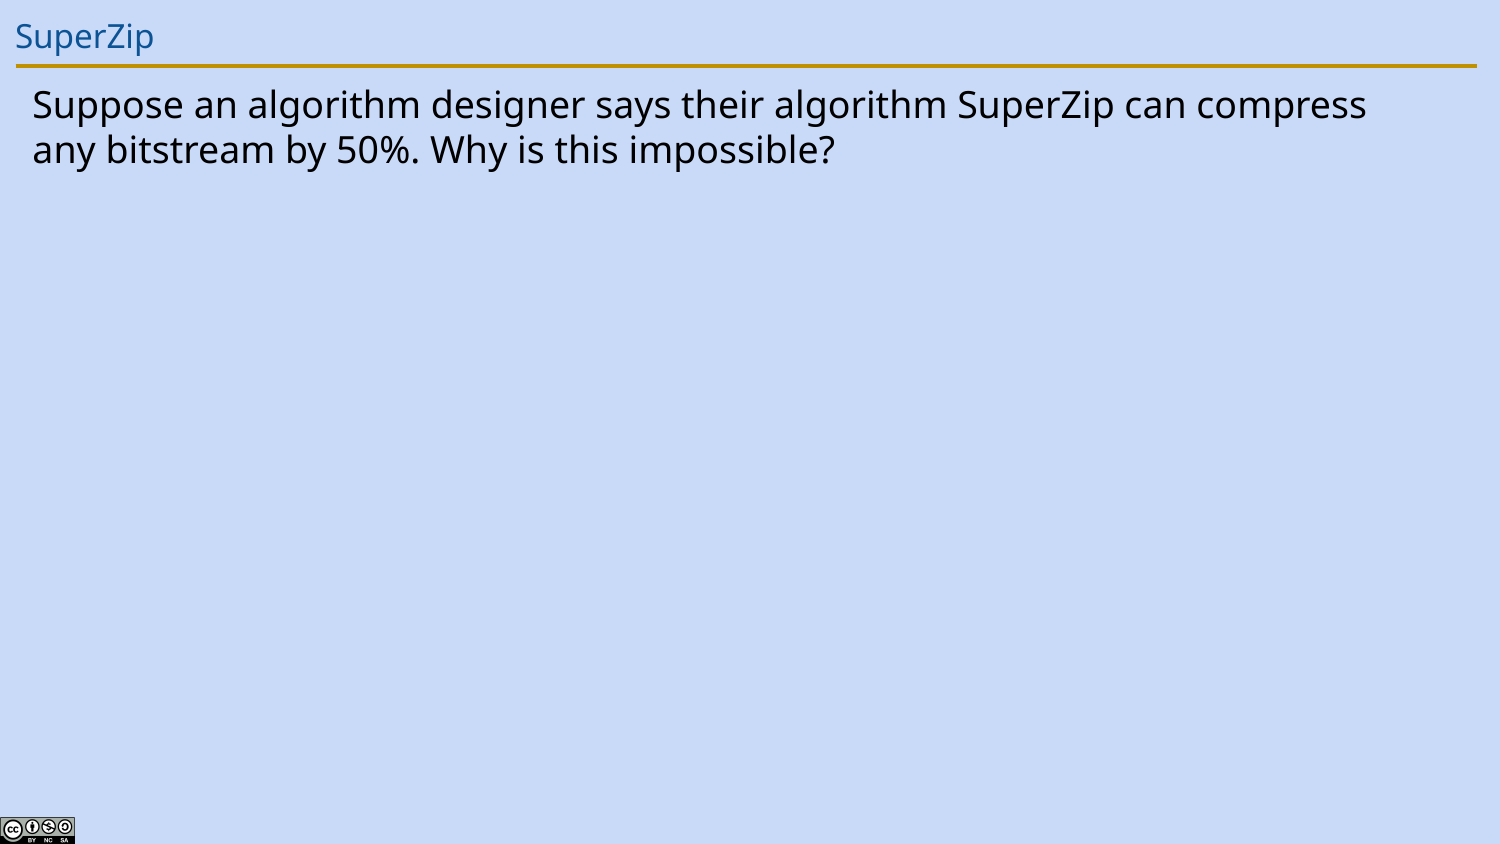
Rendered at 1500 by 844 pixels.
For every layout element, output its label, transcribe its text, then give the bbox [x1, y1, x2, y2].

picture [0, 817, 75, 844]
list Suppose an algorithm designer says their algorithm SuperZip can compress any bitstream by 50%. Why is this impossible? [17, 65, 1416, 627]
title SuperZip [0, 0, 1398, 65]
